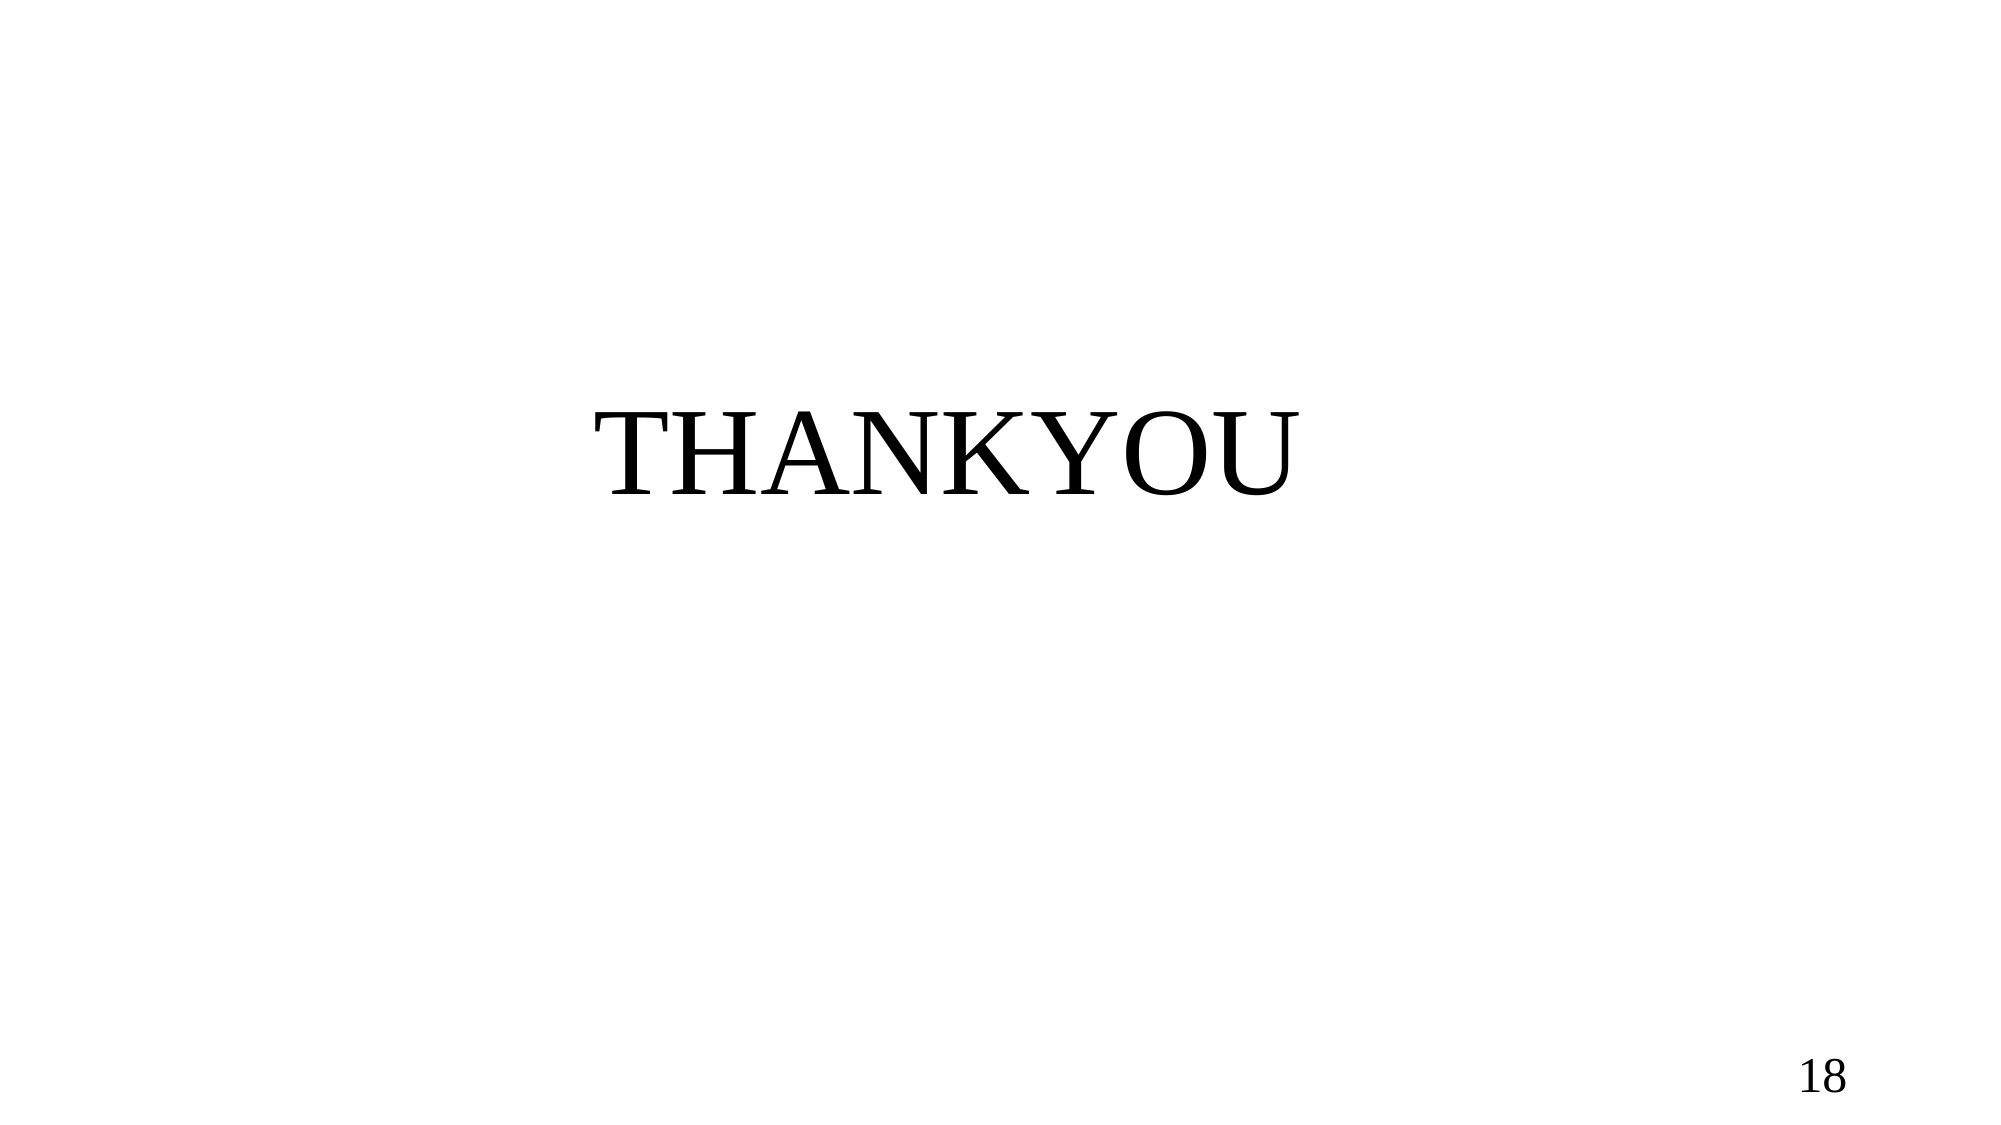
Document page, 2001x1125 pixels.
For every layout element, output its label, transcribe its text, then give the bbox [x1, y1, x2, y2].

slide_number 18 [1412, 1042, 1863, 1103]
title THANKYOU [578, 345, 1470, 563]
